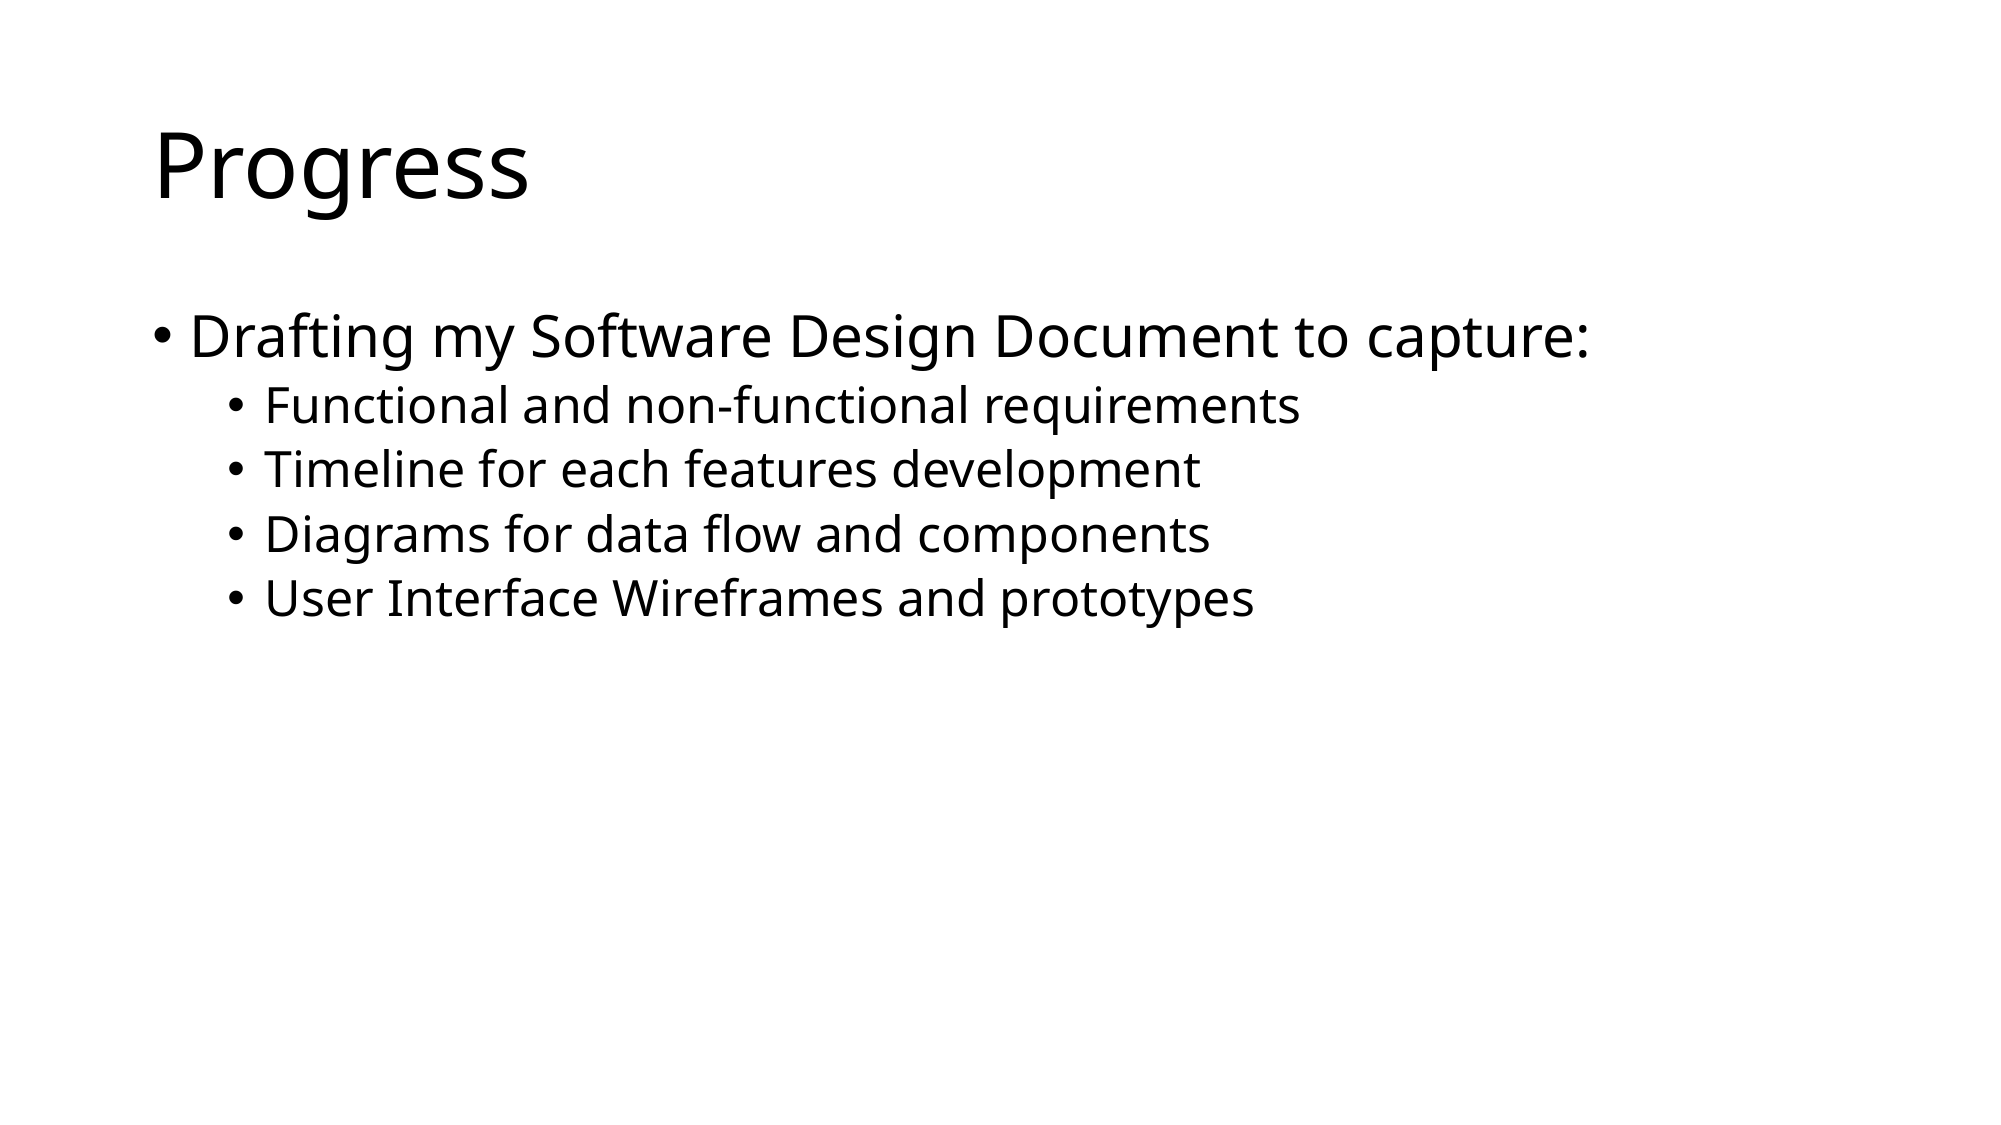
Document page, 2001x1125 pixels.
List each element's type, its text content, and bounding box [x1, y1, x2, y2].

list Drafting my Software Design Document to capture: Functional and non-functional requirements Timeline for each features development Diagrams for data flow and components User Interface Wireframes and prototypes [137, 299, 1863, 1014]
title Progress [137, 59, 1863, 278]
